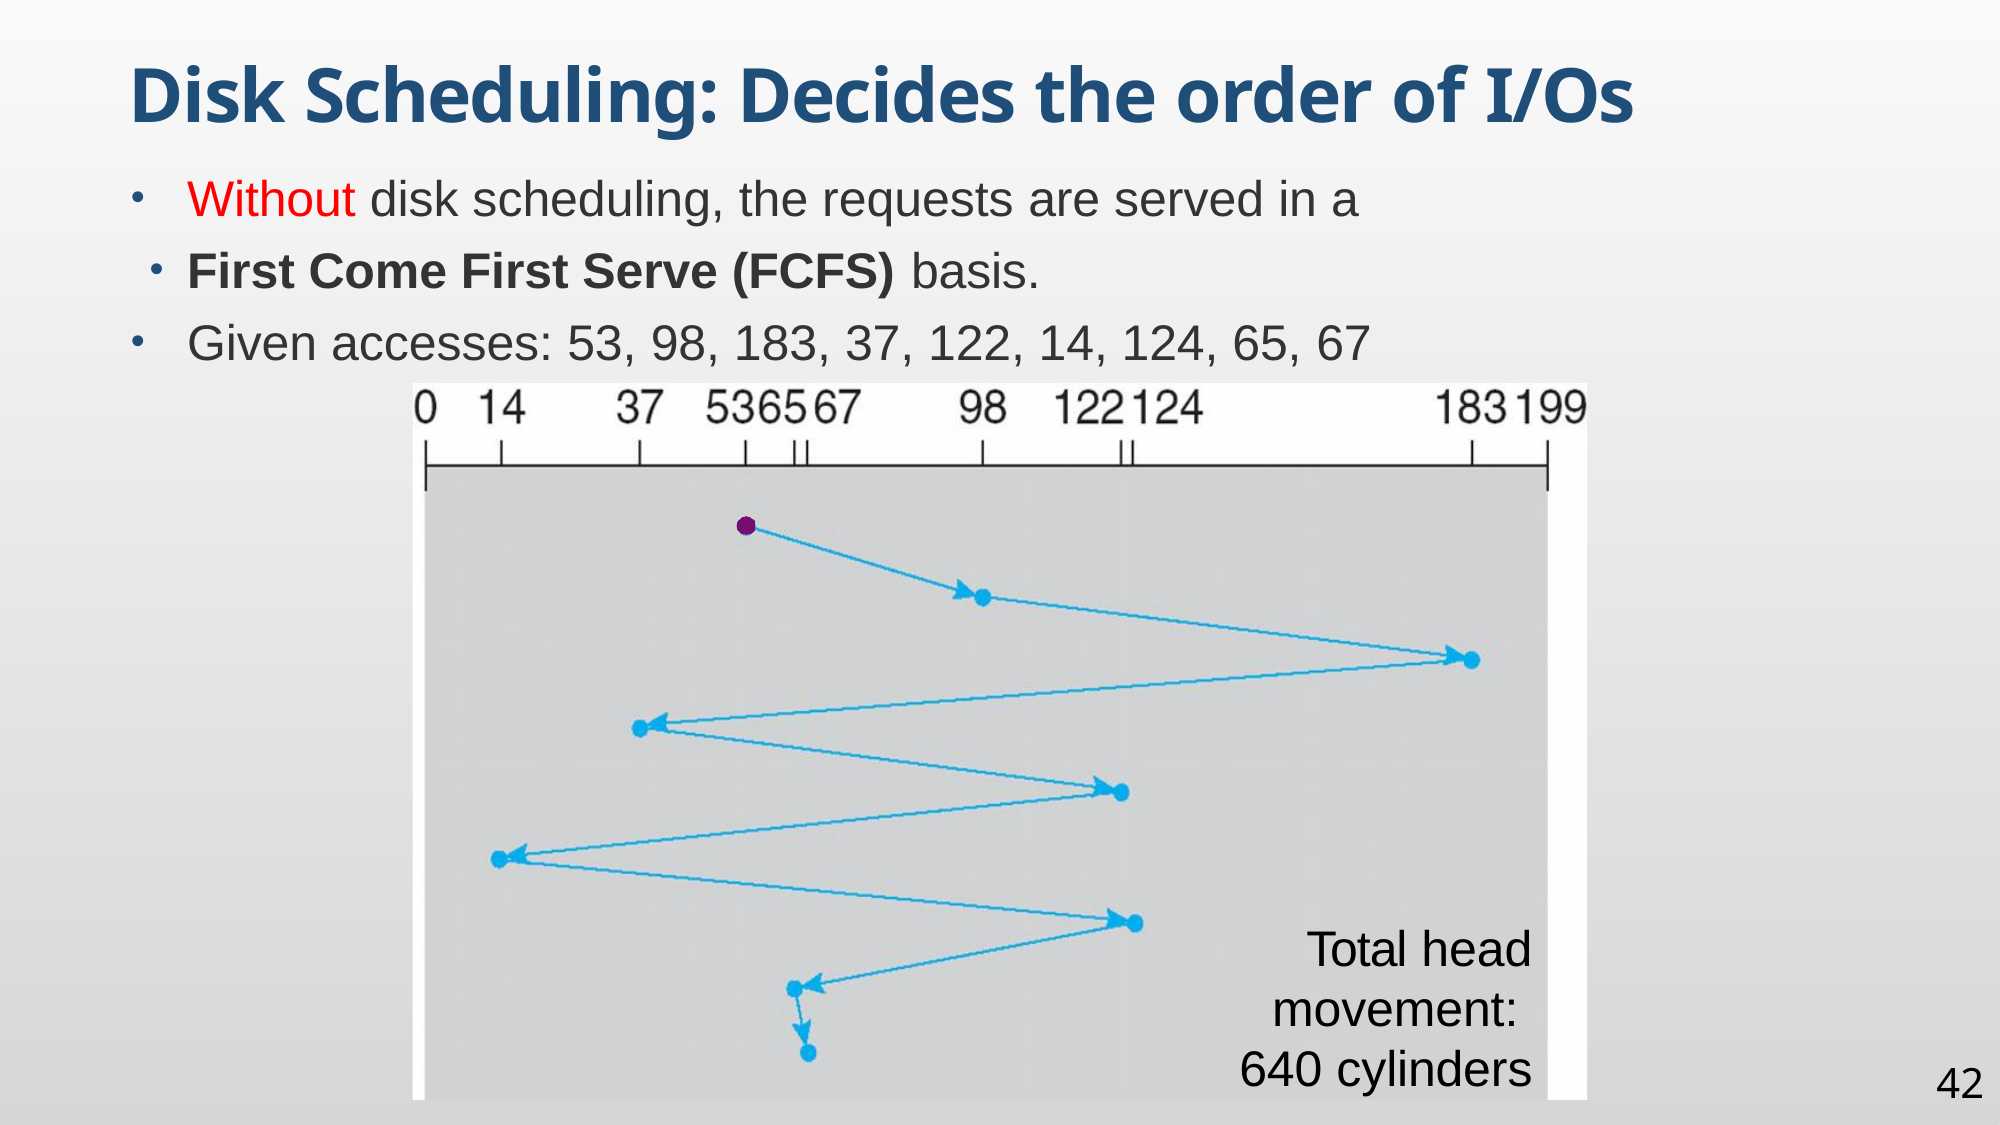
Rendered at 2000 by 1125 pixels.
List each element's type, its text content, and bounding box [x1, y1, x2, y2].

text_box [412, 383, 1588, 1100]
text_box Total head movement: 640 cylinders [1234, 914, 1534, 1097]
text_box Disk Scheduling: Decides the order of I/Os [113, 30, 1810, 146]
text_box [736, 516, 756, 535]
list Without disk scheduling, the requests are served in a First Come First Serve (FCFS) basis. Given accesses: 53, 98, 183, 37, 122, 14, 124, 65, 67 [113, 146, 1922, 1076]
text_box 42 [1811, 1070, 2000, 1101]
